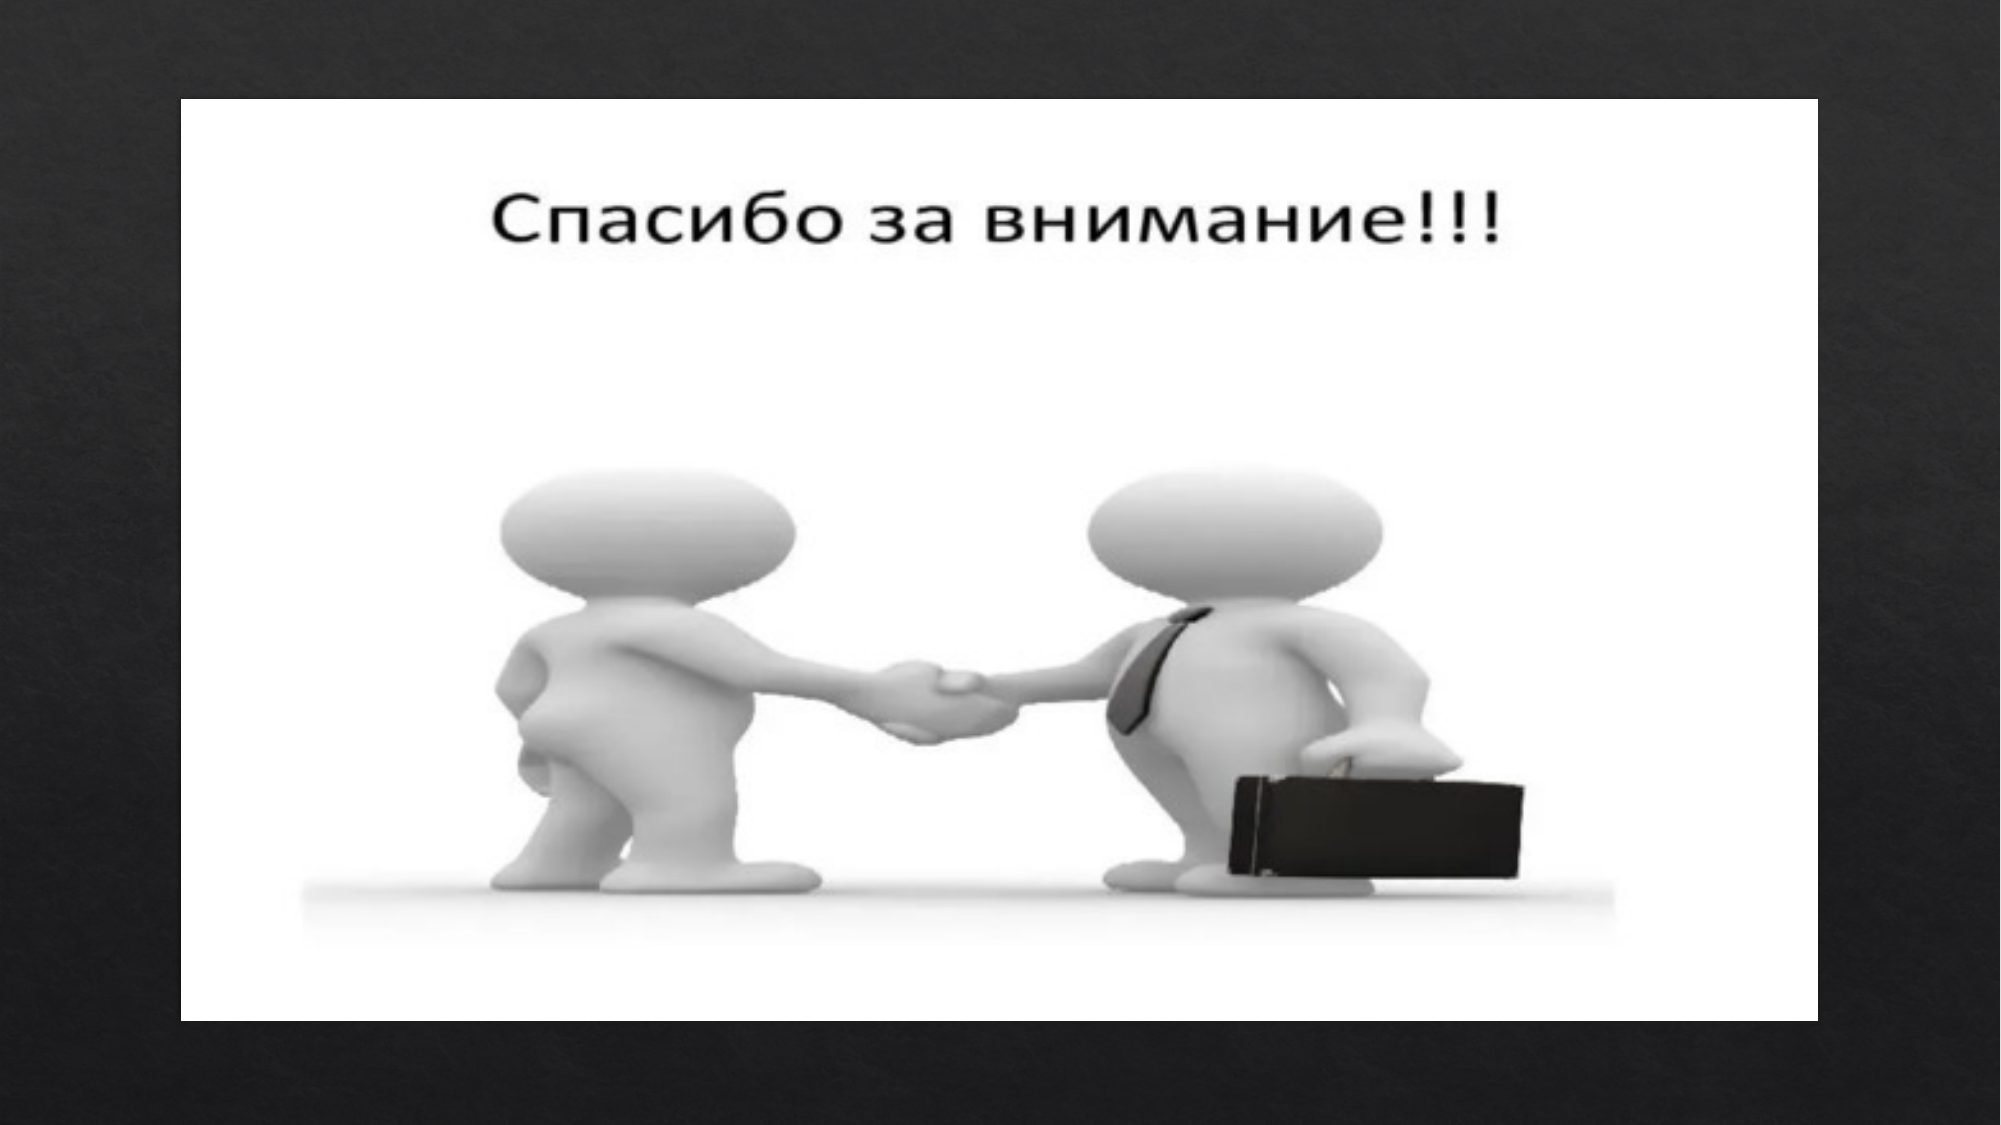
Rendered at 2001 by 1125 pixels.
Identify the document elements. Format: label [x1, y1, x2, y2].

list [180, 99, 1818, 1021]
